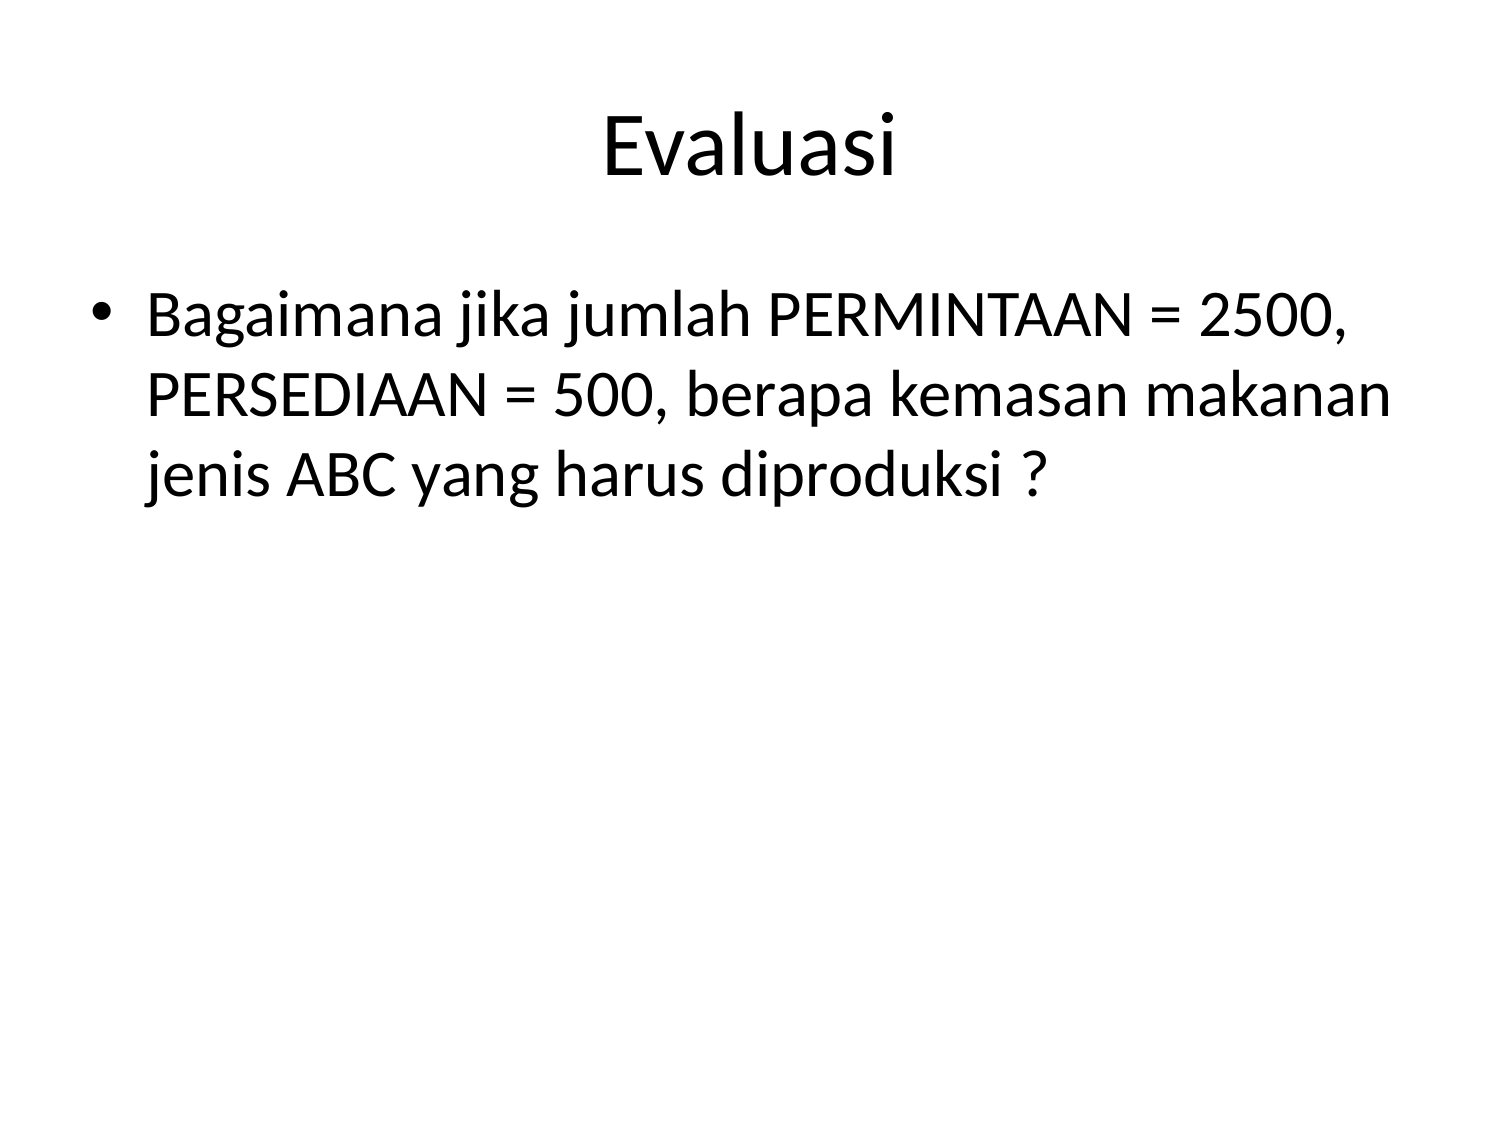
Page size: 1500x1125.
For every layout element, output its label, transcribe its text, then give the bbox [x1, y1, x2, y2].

list Bagaimana jika jumlah PERMINTAAN = 2500, PERSEDIAAN = 500, berapa kemasan makanan jenis ABC yang harus diproduksi ? [75, 262, 1425, 1005]
title Evaluasi [75, 45, 1425, 233]
